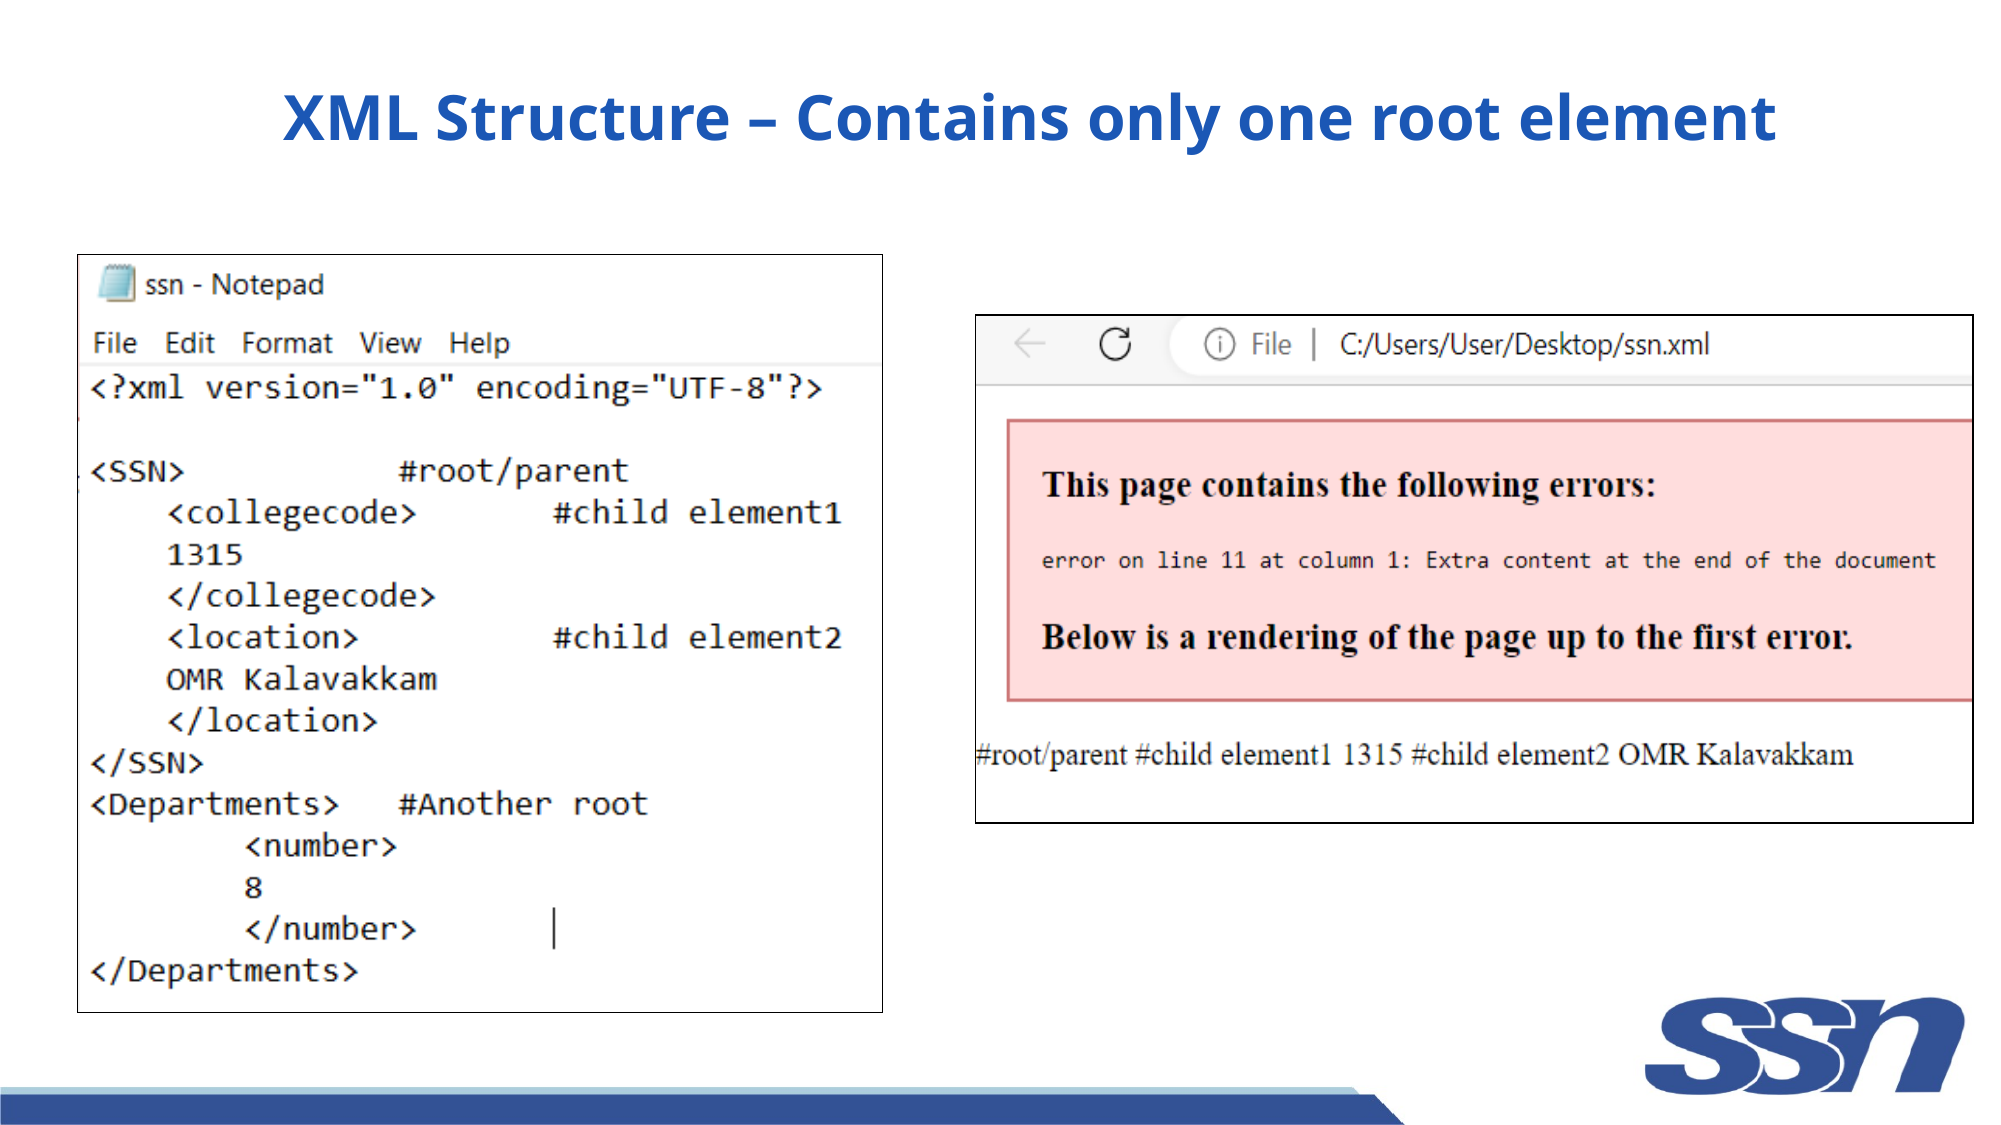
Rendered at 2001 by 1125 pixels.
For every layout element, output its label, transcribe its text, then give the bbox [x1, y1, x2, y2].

title XML Structure – Contains only one root element [78, 22, 1985, 210]
picture [976, 315, 1973, 823]
picture [0, 255, 1467, 1125]
picture [1625, 986, 1992, 1125]
